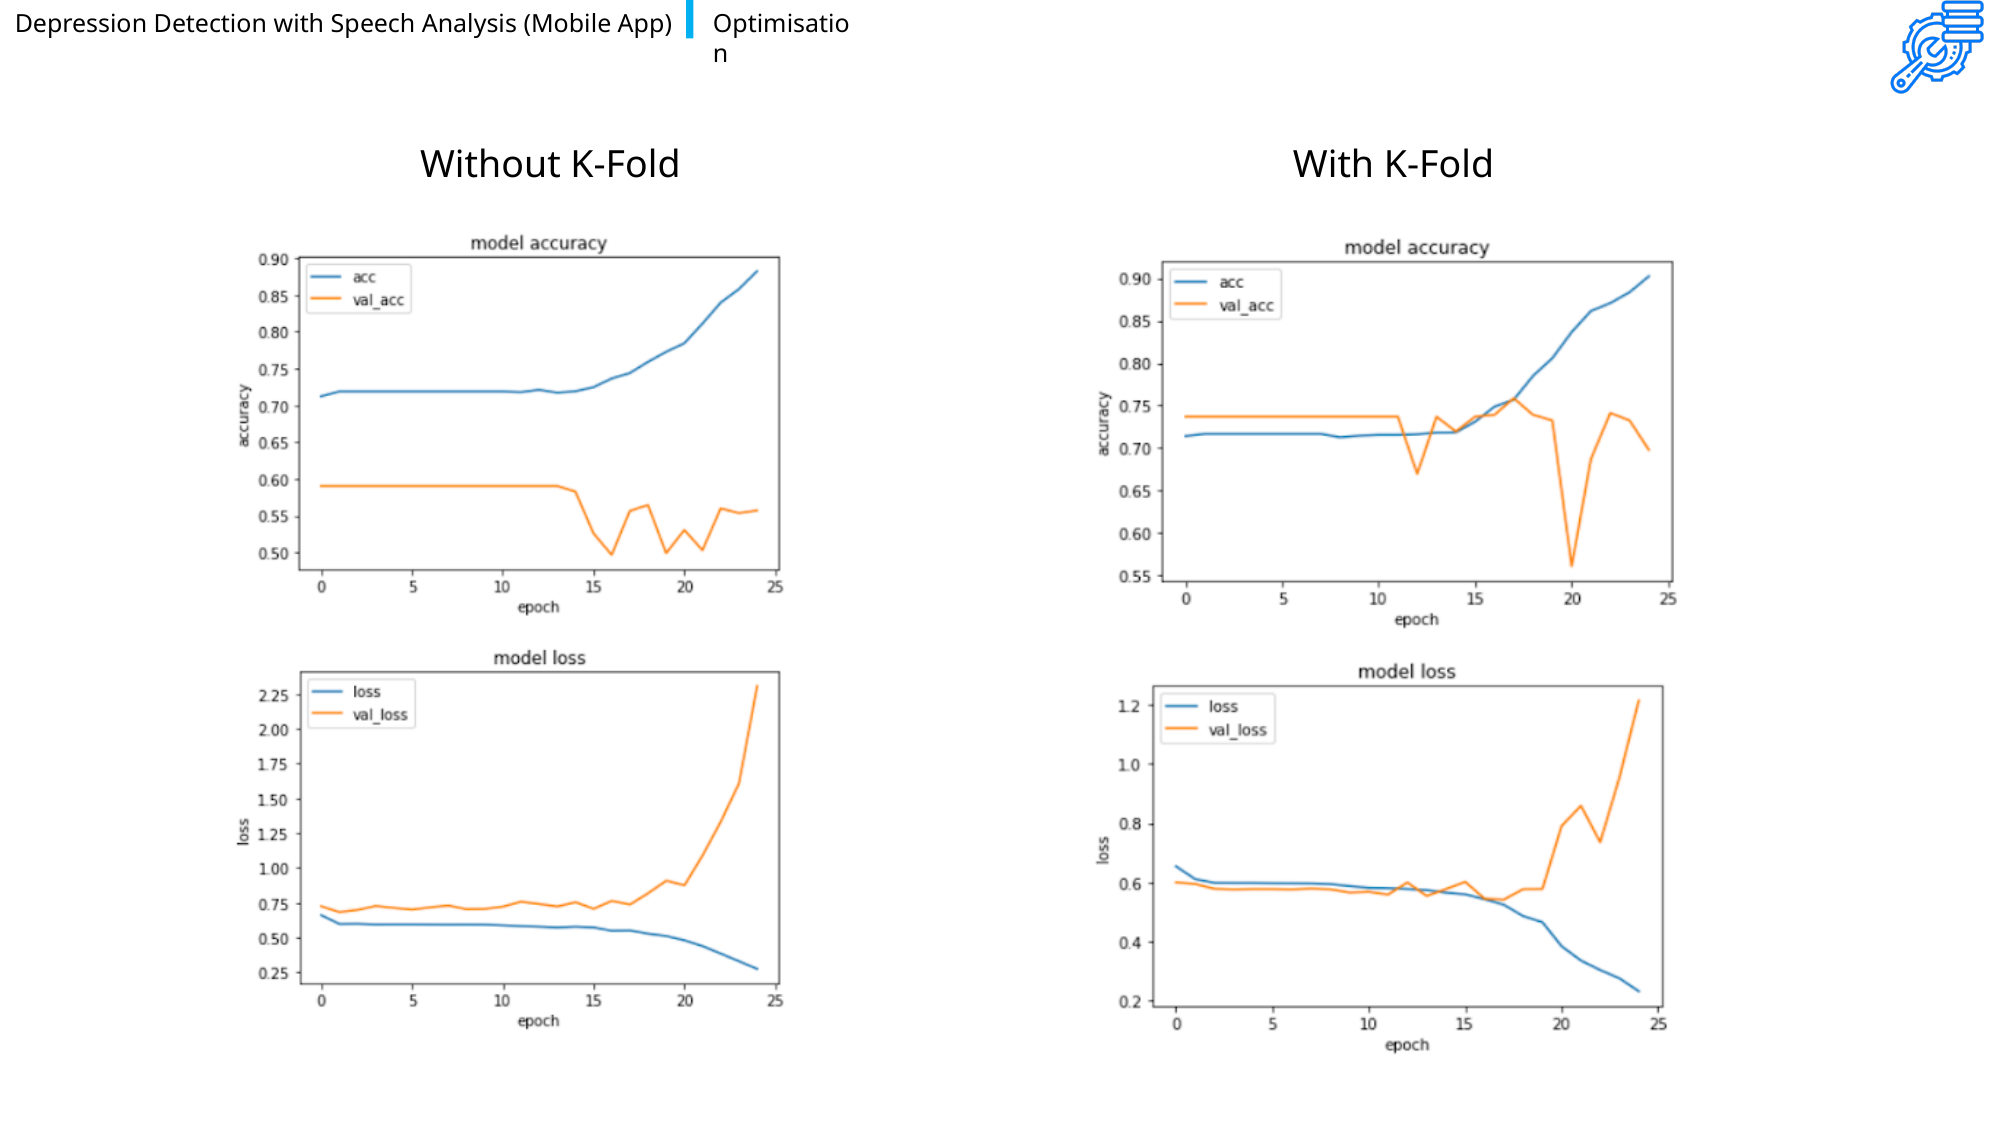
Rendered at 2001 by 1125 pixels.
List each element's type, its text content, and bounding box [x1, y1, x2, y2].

picture [1889, 0, 1985, 95]
picture [199, 214, 848, 1040]
text_box Without K-Fold [405, 132, 707, 193]
text_box Optimisation [698, 0, 880, 75]
text_box Depression Detection with Speech Analysis (Mobile App) [0, 0, 707, 45]
picture [1064, 214, 1723, 1063]
text_box [685, 0, 695, 39]
text_box With K-Fold [1278, 132, 1540, 193]
